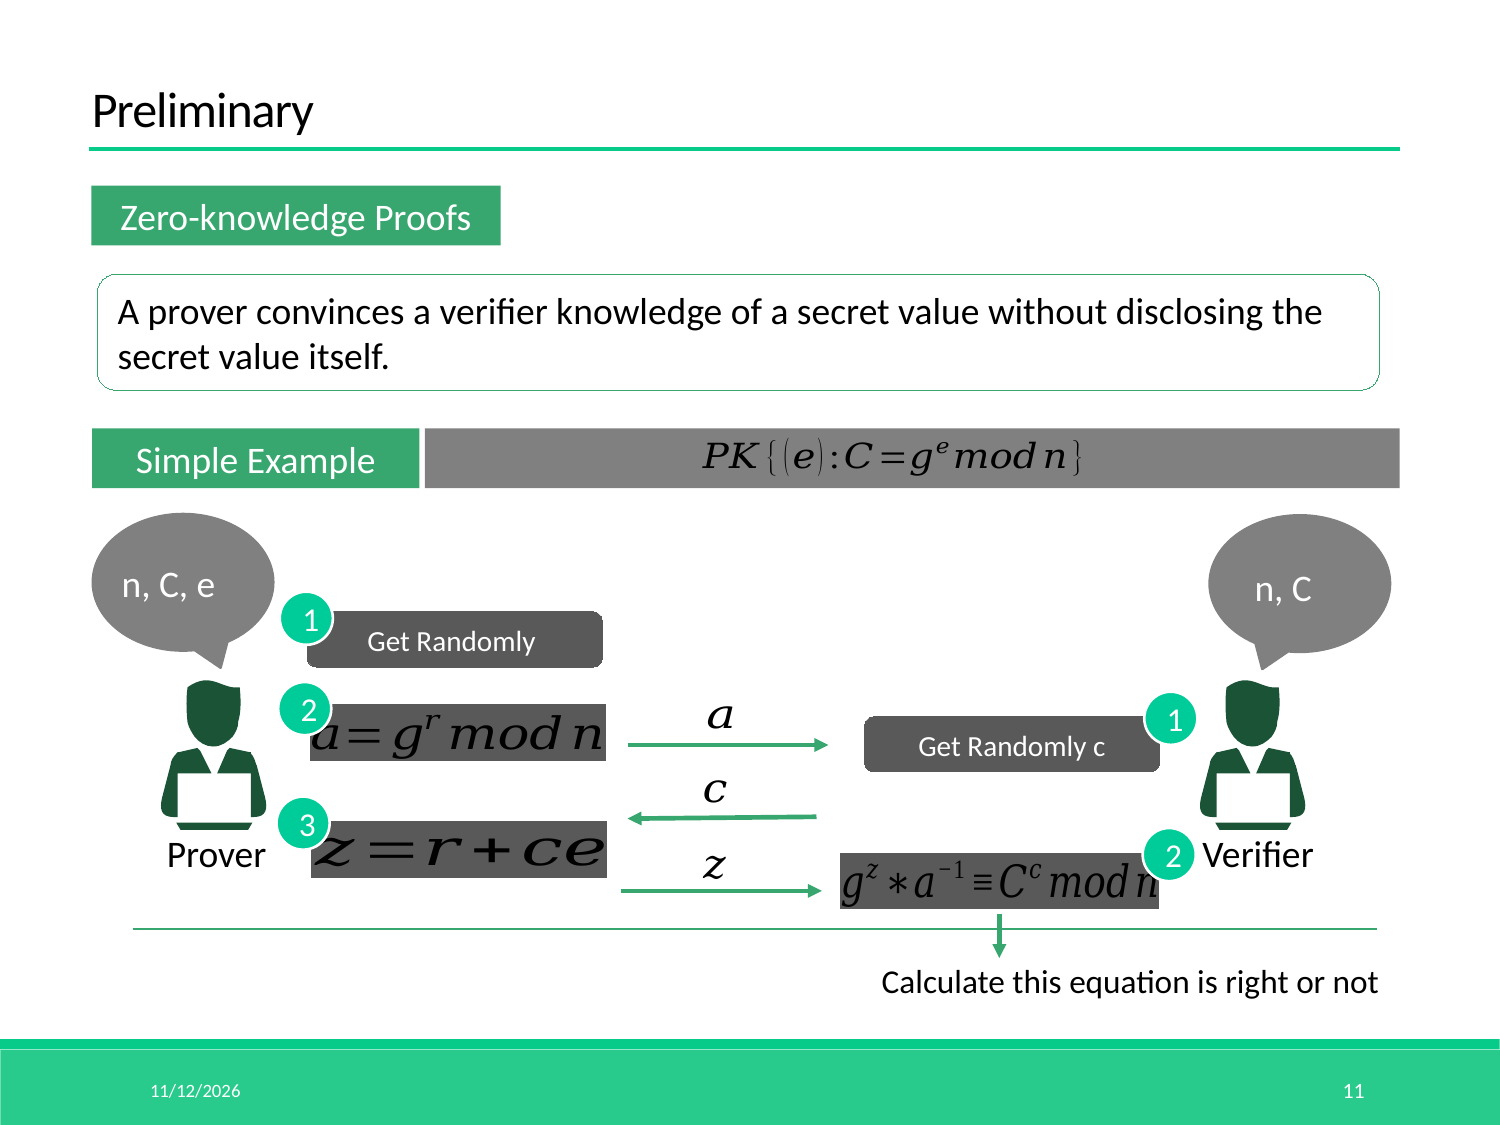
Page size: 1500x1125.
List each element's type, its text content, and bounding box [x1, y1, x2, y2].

text_box [160, 747, 212, 818]
text_box A prover convinces a verifier knowledge of a secret value without disclosing the secret value itself. [97, 274, 1380, 391]
text_box [186, 680, 241, 747]
text_box [1199, 747, 1251, 818]
text_box Zero-knowledge Proofs [91, 185, 501, 246]
text_box 3 [275, 795, 331, 851]
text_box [626, 816, 817, 820]
text_box Prover [152, 822, 286, 883]
text_box [1208, 514, 1392, 671]
text_box [91, 512, 275, 669]
text_box [424, 428, 1400, 489]
text_box 1 [1142, 690, 1199, 747]
slide_number 11 [1218, 1059, 1380, 1120]
text_box Verifier [1179, 822, 1341, 883]
text_box [217, 747, 267, 818]
text_box [1256, 747, 1306, 818]
text_box Preliminary [76, 54, 1202, 145]
text_box 2 [1141, 826, 1198, 883]
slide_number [135, 1059, 440, 1120]
text_box Simple Example [92, 428, 420, 489]
text_box 1 [278, 590, 335, 647]
text_box 2 [276, 680, 333, 737]
text_box Calculate this equation is right or not [866, 953, 1425, 1008]
text_box [1225, 680, 1280, 747]
